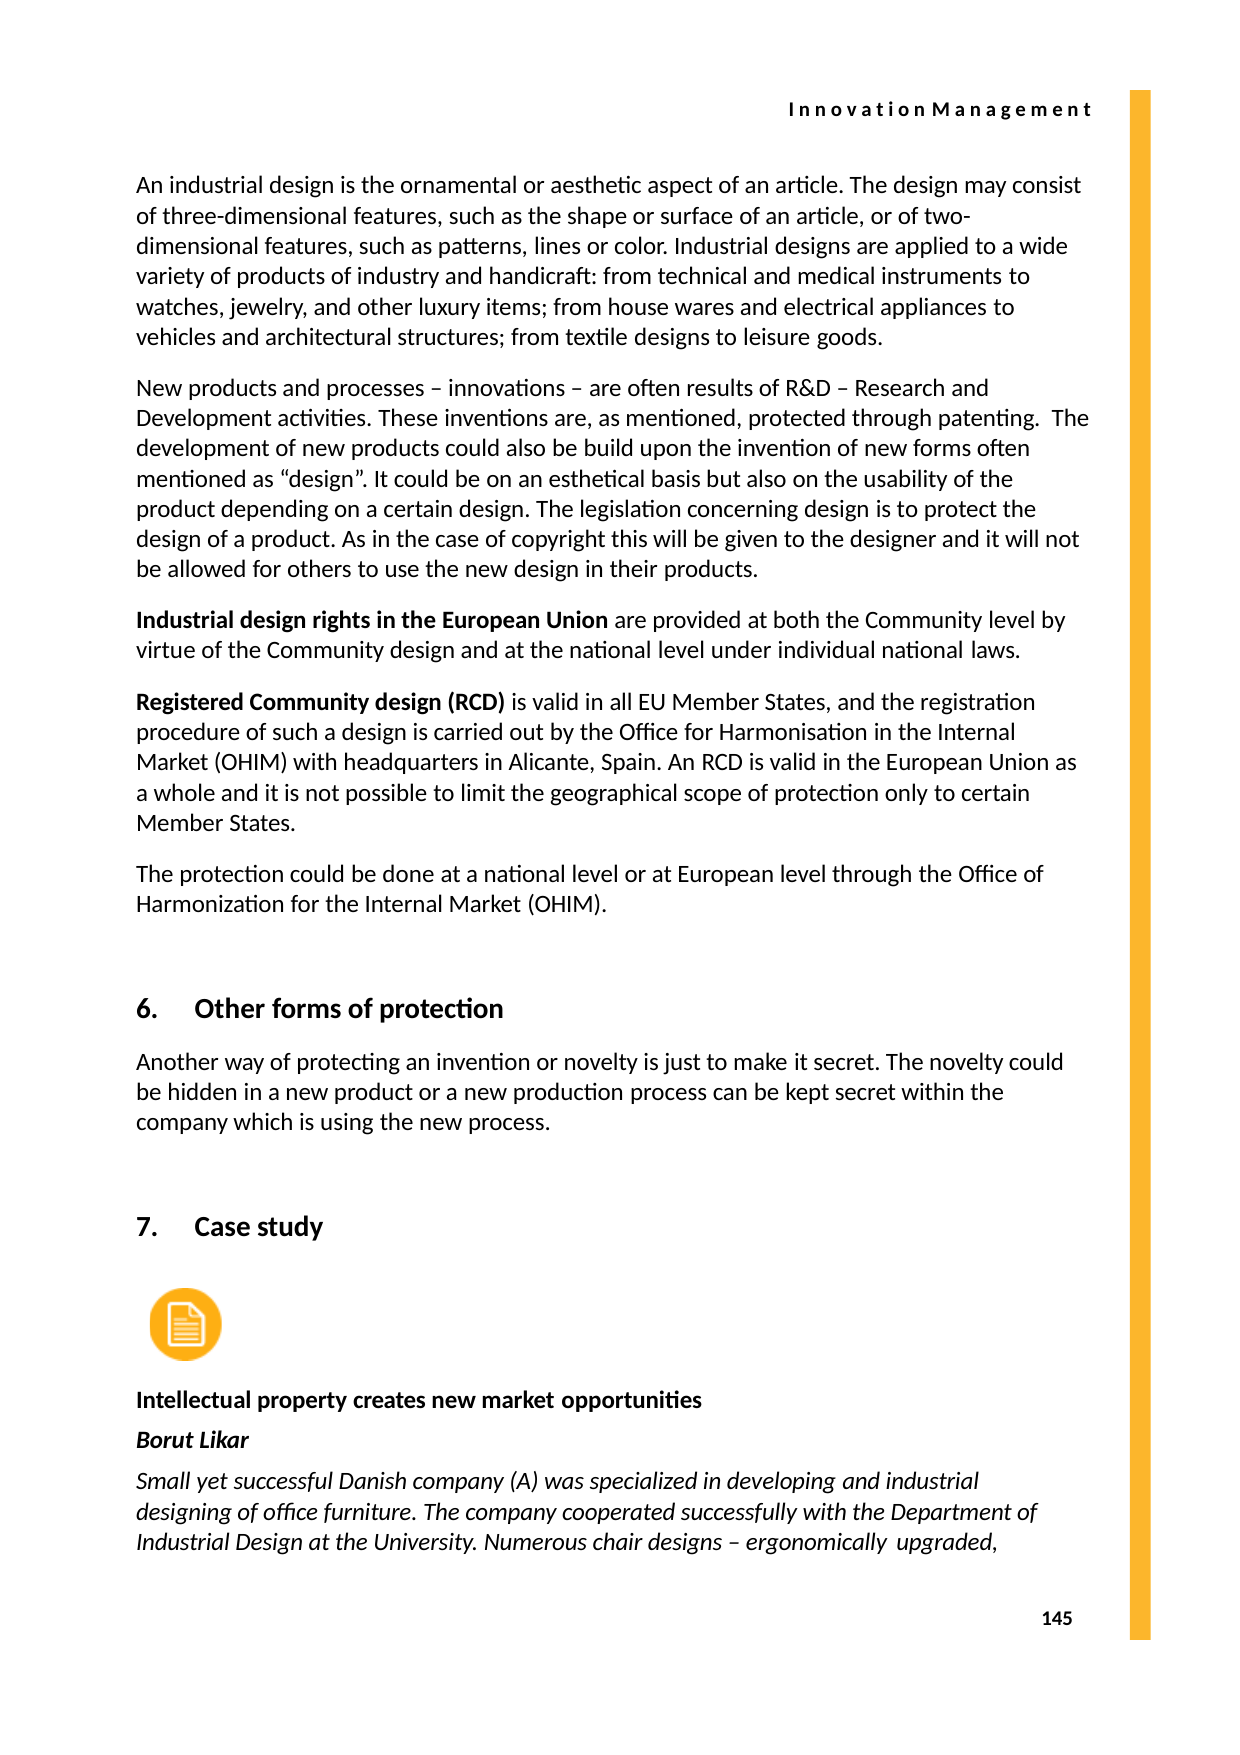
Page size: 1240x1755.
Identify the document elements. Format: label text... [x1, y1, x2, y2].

text_box [1129, 90, 1151, 1640]
text_box I n n o v a t i o n M a n a g e m e n t An industrial design is the ornamental or aesthetic aspect of an article. The design may consist of three-dimensional features, such as the shape or surface of an article, or of two- dimensional features, such as patterns, lines or color. Industrial designs are applied to a wide variety of products of industry and handicraft: from technical and medical instruments to watches, jewelry, and other luxury items; from house wares and electrical appliances to vehicles and architectural structures; from textile designs to leisure goods. New products and processes – innovations – are often results of R&D – Research and Development activities. These inventions are, as mentioned, protected through patenting. The development of new products could also be build upon the invention of new forms often mentioned as “design”. It could be on an esthetical basis but also on the usability of the product depending on a certain design. The legislation concerning design is to protect the design of a product. As in the case of copyright this will be given to the designer and it will not be allowed for others to use the new design in their products. Industrial design rights in the European Union are provided at both the Community level by virtue of the Community design and at the national level under individual national laws. Registered Community design (RCD) is valid in all EU Member States, and the registration procedure of such a design is carried out by the Office for Harmonisation in the Internal Market (OHIM) with headquarters in Alicante, Spain. An RCD is valid in the European Union as a whole and it is not possible to limit the geographical scope of protection only to certain Member States. The protection could be done at a national level or at European level through the Office of Harmonization for the Internal Market (OHIM). Other forms of protection Another way of protecting an invention or novelty is just to make it secret. The novelty could be hidden in a new product or a new production process can be kept secret within the company which is using the new process. Case study [133, 93, 1095, 1242]
text_box Intellectual property creates new market opportunities Borut Likar Small yet successful Danish company (A) was specialized in developing and industrial designing of office furniture. The company cooperated successfully with the Department of Industrial Design at the University. Numerous chair designs – ergonomically upgraded, 145 [133, 1370, 1074, 1630]
text_box [149, 1288, 222, 1361]
